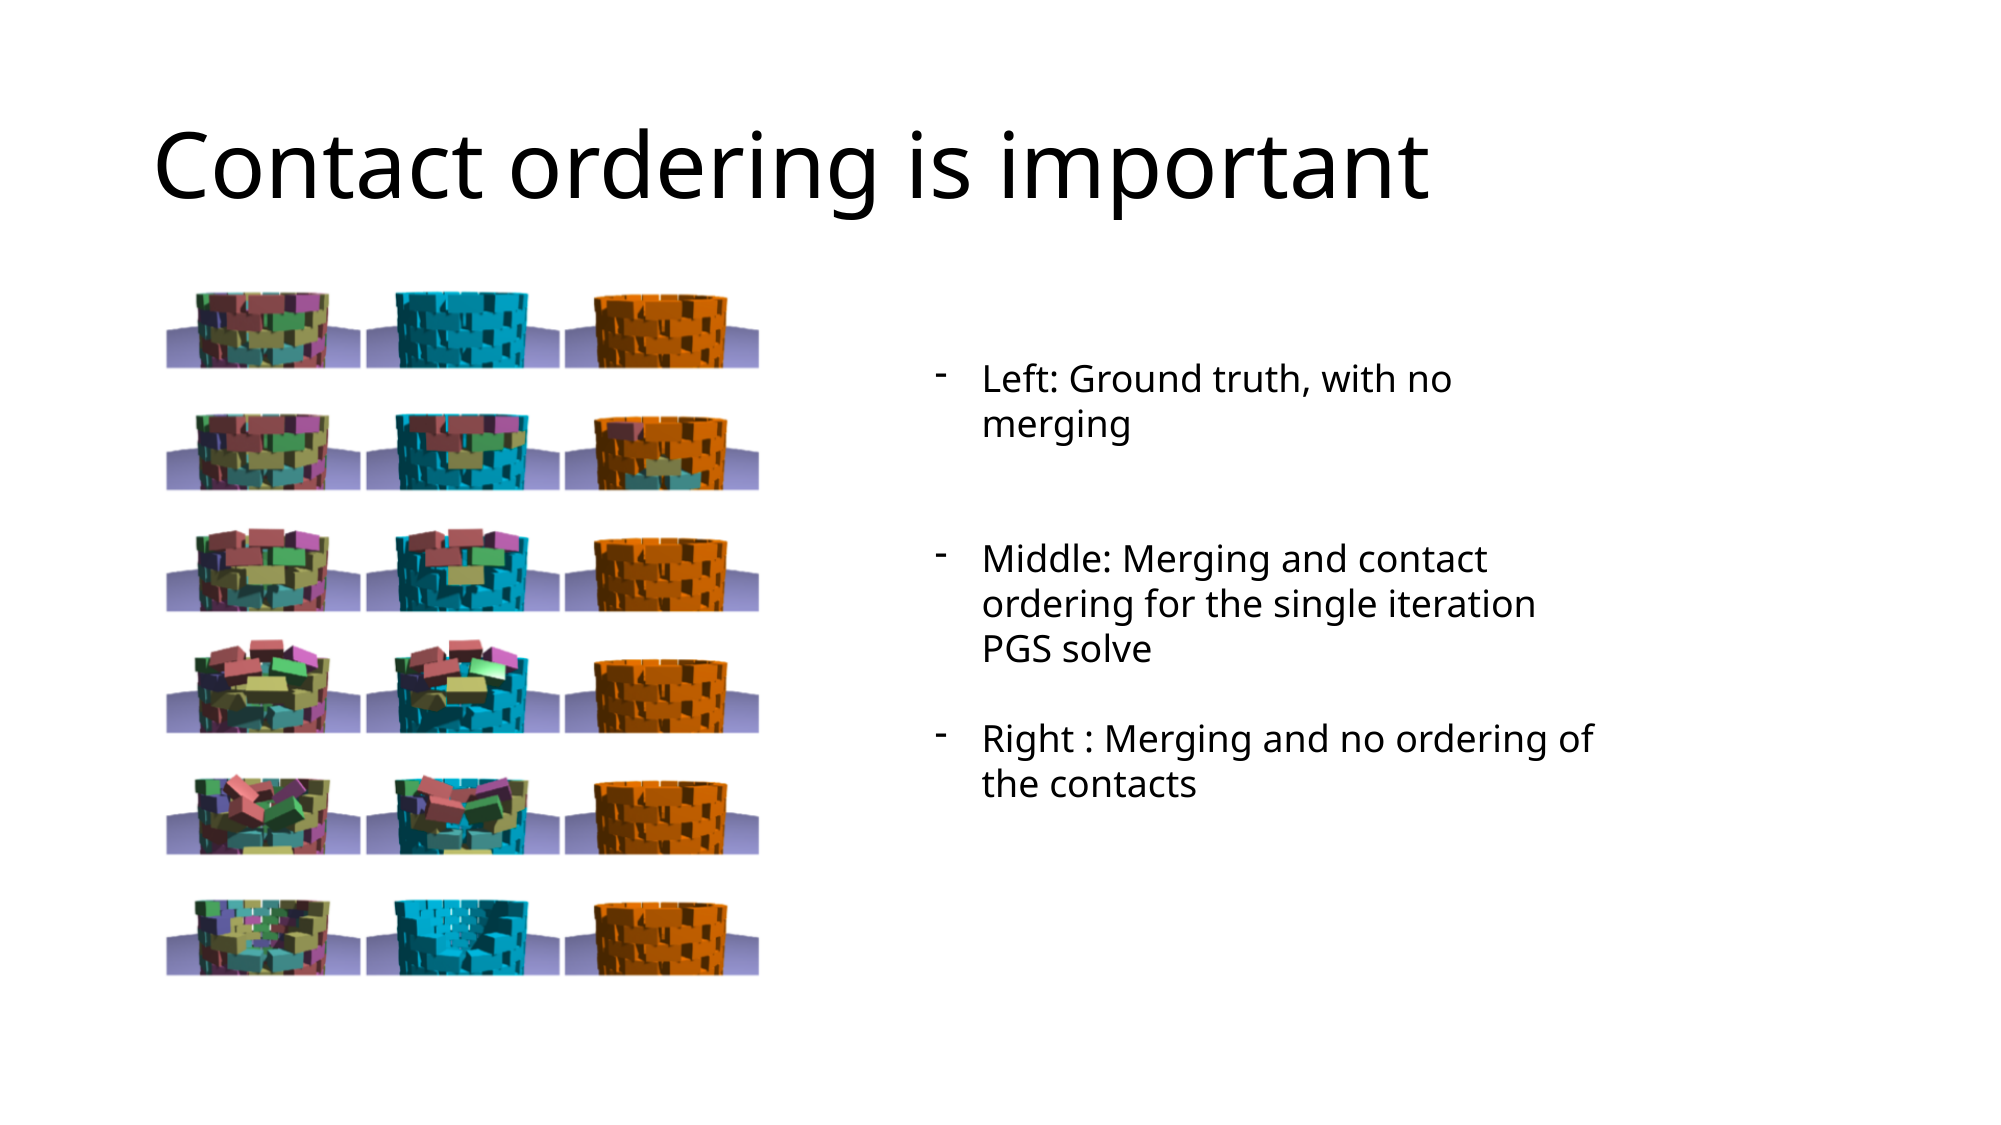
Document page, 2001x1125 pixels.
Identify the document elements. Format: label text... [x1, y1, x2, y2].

text_box Left: Ground truth, with no merging Middle: Merging and contact ordering for the single iteration PGS solve Right : Merging and no ordering of the contacts [920, 347, 1619, 813]
title Contact ordering is important [137, 59, 1863, 278]
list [153, 277, 789, 988]
